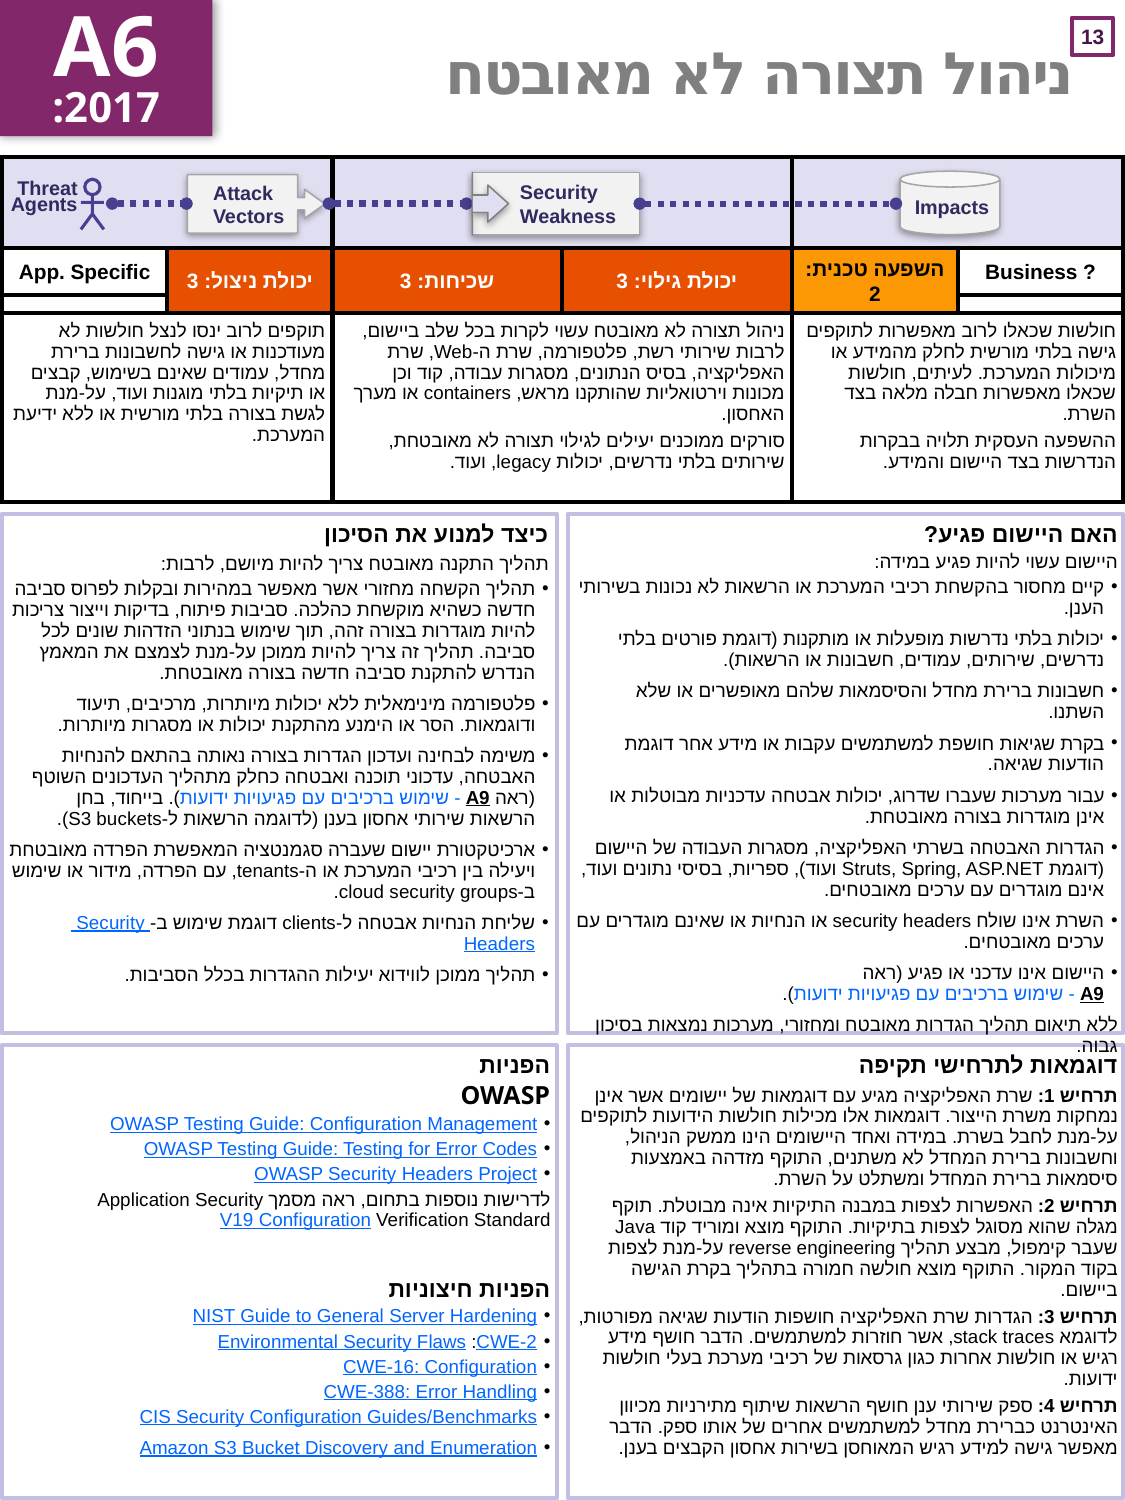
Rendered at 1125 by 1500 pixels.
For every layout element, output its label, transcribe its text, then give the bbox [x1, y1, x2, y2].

text_box דוגמאות לתרחישי תקיפה תרחיש 1: שרת האפליקציה מגיע עם דוגמאות של יישומים אשר אינן נמחקות משרת הייצור. דוגמאות אלו מכילות חולשות הידועות לתוקפים על-מנת לחבל בשרת. במידה ואחד היישומים הינו ממשק הניהול, וחשבונות ברירת המחדל לא משתנים, התוקף מזדהה באמצעות סיסמאות ברירת המחדל ומשתלט על השרת. תרחיש 2: האפשרות לצפות במבנה התיקיות אינה מבוטלת. תוקף מגלה שהוא מסוגל לצפות בתיקיות. התוקף מוצא ומוריד קוד Java שעבר קימפול, מבצע תהליך reverse engineering על-מנת לצפות בקוד המקור. התוקף מוצא חולשה חמורה בתהליך בקרת הגישה ביישום. תרחיש 3: הגדרות שרת האפליקציה חושפות הודעות שגיאה מפורטות, לדוגמא stack traces, אשר חוזרות למשתמשים. הדבר חושף מידע רגיש או חולשות אחרות כגון גרסאות של רכיבי מערכת בעלי חולשות ידועות. תרחיש 4: ספק שירותי ענן חושף הרשאות שיתוף מתירניות מכיוון האינטרנט כברירת מחדל למשתמשים אחרים של אותו ספק. הדבר מאפשר גישה למידע רגיש המאוחסן בשירות אחסון הקבצים בענן. [566, 1043, 1125, 1500]
table_header [332, 157, 792, 246]
table_cell יכולת גילוי: 3 [564, 250, 790, 311]
text_box האם היישום פגיע? היישום עשוי להיות פגיע במידה: קיים מחסור בהקשחת רכיבי המערכת או הרשאות לא נכונות בשירותי הענן. יכולות בלתי נדרשות מופעלות או מותקנות (דוגמת פורטים בלתי נדרשים, שירותים, עמודים, חשבונות או הרשאות). חשבונות ברירת מחדל והסיסמאות שלהם מאופשרים או שלא השתנו. בקרת שגיאות חושפת למשתמשים עקבות או מידע אחר דוגמת הודעות שגיאה. עבור מערכות שעברו שדרוג, יכולות אבטחה עדכניות מבוטלות או אינן מוגדרות בצורה מאובטחת. הגדרות האבטחה בשרתי האפליקציה, מסגרות העבודה של היישום (דוגמת Struts, Spring, ASP.NET ועוד), ספריות, בסיסי נתונים ועוד, אינם מוגדרים עם ערכים מאובטחים. השרת אינו שולח security headers או הנחיות או שאינם מוגדרים עם ערכים מאובטחים. היישום אינו עדכני או פגיע (ראה שימוש ברכיבים עם פגיעויות ידועות - A9). ללא תיאום תהליך הגדרות מאובטח ומחזורי, מערכות נמצאות בסיכון גבוה. [566, 512, 1125, 1035]
table_header [2, 157, 332, 246]
table_cell ניהול תצורה לא מאובטח עשוי לקרות בכל שלב ביישום, לרבות שירותי רשת, פלטפורמה, שרת ה-Web, שרת האפליקציה, בסיס הנתונים, מסגרות עבודה, קוד וכן מכונות וירטואליות שהותקנו מראש, containers או מערך האחסון. סורקים ממוכנים יעילים לגילוי תצורה לא מאובטחת, שירותים בלתי נדרשים, יכולות legacy, ועוד. [332, 315, 792, 520]
table_cell השפעה טכנית: 2 [794, 250, 956, 311]
table_cell [4, 250, 165, 311]
table_cell חולשות שכאלו לרוב מאפשרות לתוקפים גישה בלתי מורשית לחלק מהמידע או מיכולות המערכת. לעיתים, חולשות שכאלו מאפשרות חבלה מלאה בצד השרת. ההשפעה העסקית תלויה בבקרות הנדרשות בצד היישום והמידע. [792, 315, 1123, 520]
title ניהול תצורה לא מאובטח [225, 12, 1125, 138]
text_box כיצד למנוע את הסיכון תהליך התקנה מאובטח צריך להיות מיושם, לרבות: תהליך הקשחה מחזורי אשר מאפשר במהירות ובקלות לפרוס סביבה חדשה כשהיא מוקשחת כהלכה. סביבות פיתוח, בדיקות וייצור צריכות להיות מוגדרות בצורה זהה, תוך שימוש בנתוני הזדהות שונים לכל סביבה. תהליך זה צריך להיות ממוכן על-מנת לצמצם את המאמץ הנדרש להתקנת סביבה חדשה בצורה מאובטחת. פלטפורמה מינימאלית ללא יכולות מיותרות, מרכיבים, תיעוד ודוגמאות. הסר או הימנע מהתקנת יכולות או מסגרות מיותרות. משימה לבחינה ועדכון הגדרות בצורה נאותה בהתאם להנחיות האבטחה, עדכוני תוכנה ואבטחה כחלק מתהליך העדכונים השוטף (ראה שימוש ברכיבים עם פגיעויות ידועות - A9). בייחוד, בחן הרשאות שירותי אחסון בענן (לדוגמה הרשאות ל-S3 buckets). ארכיטקטורת יישום שעברה סגמנטציה המאפשרת הפרדה מאובטחת ויעילה בין רכיבי המערכת או ה-tenants, עם הפרדה, מידור או שימוש ב-cloud security groups. שליחת הנחיות אבטחה ל-clients דוגמת שימוש ב- Security Headers תהליך ממוכן לווידוא יעילות ההגדרות בכלל הסביבות. [0, 512, 558, 1035]
table_cell יכולת ניצול: 3 [169, 250, 330, 311]
list A6 :2017 [0, 0, 213, 137]
table_header [792, 157, 1123, 246]
table_cell שכיחות: 3 [335, 250, 560, 311]
table_cell תוקפים לרוב ינסו לנצל חולשות לא מעודכנות או גישה לחשבונות ברירת מחדל, עמודים שאינם בשימוש, קבצים או תיקיות בלתי מוגנות ועוד, על-מנת לגשת בצורה בלתי מורשית או ללא ידיעת המערכת. [2, 315, 332, 520]
table_cell [960, 250, 1121, 311]
text_box הפניות OWASP OWASP Testing Guide: Configuration Management OWASP Testing Guide: Testing for Error Codes OWASP Security Headers Project לדרישות נוספות בתחום, ראה מסמך Application Security Verification Standard V19 Configuration הפניות חיצוניות NIST Guide to General Server Hardening CWE-2: Environmental Security Flaws CWE-16: Configuration CWE-388: Error Handling CIS Security Configuration Guides/Benchmarks Amazon S3 Bucket Discovery and Enumeration [0, 1043, 558, 1500]
